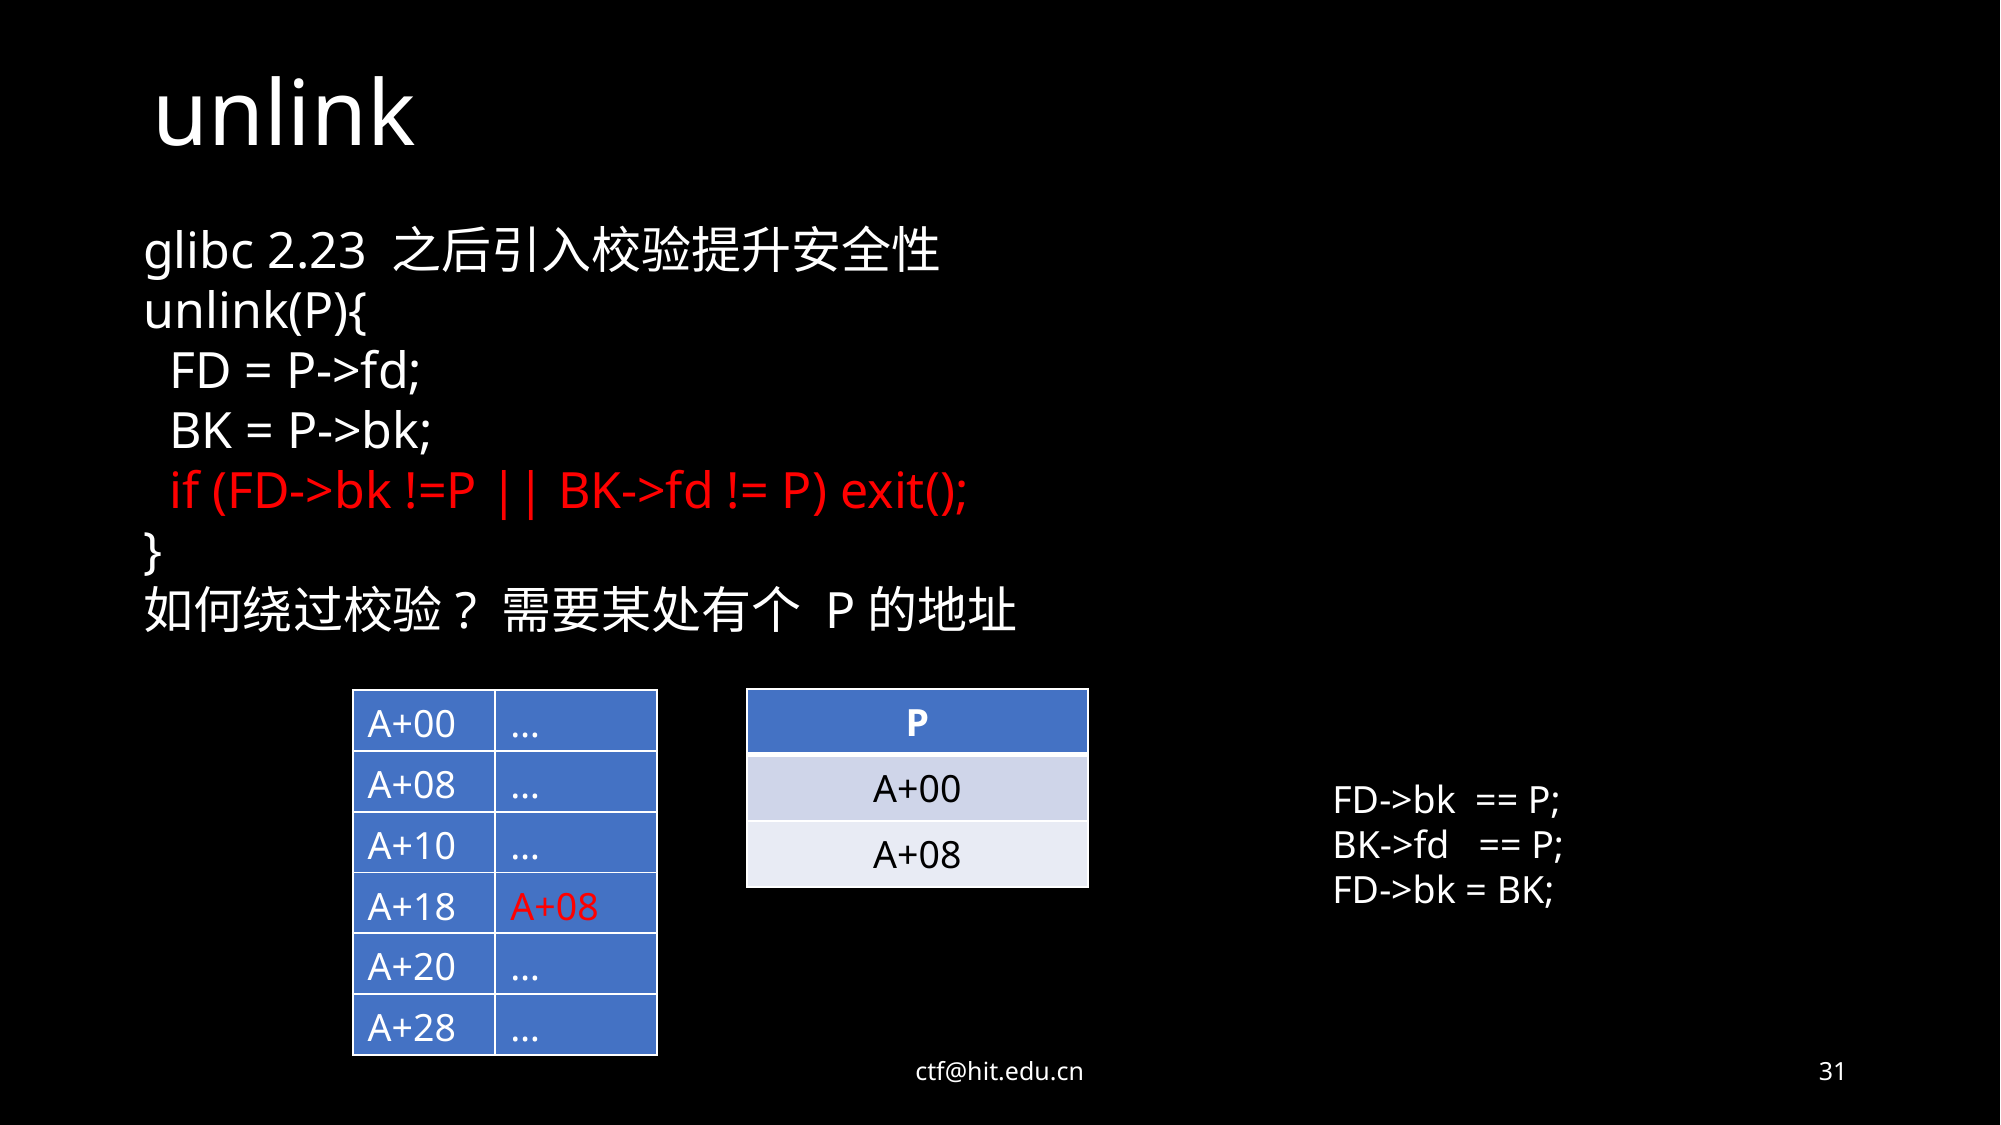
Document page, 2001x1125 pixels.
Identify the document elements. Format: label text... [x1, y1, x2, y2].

table_cell … [496, 813, 656, 872]
slide_number 31 [1412, 1042, 1863, 1103]
table_cell A+18 [354, 873, 494, 932]
table_cell … [496, 995, 656, 1054]
footer ctf@hit.edu.cn [662, 1042, 1338, 1103]
text_box FD->bk == P; BK->fd == P; FD->bk = BK; [1317, 769, 1833, 919]
table_cell … [496, 934, 656, 993]
table_cell A+00 [748, 757, 1087, 820]
text_box glibc 2.23 之后引入校验提升安全性 unlink(P){ FD = P->fd; BK = P->bk; if (FD->bk !=P || BK->fd != P) exit(); } 如何绕过校验? 需要某处有个 P的地址 [128, 211, 1872, 646]
table_cell … [496, 752, 656, 811]
title unlink [137, 59, 1863, 174]
table_header P [748, 690, 1087, 752]
table_cell A+10 [354, 813, 494, 872]
table_header A+00 [354, 691, 494, 750]
table_header … [496, 691, 656, 750]
table_cell A+08 [354, 752, 494, 811]
table_cell A+08 [748, 822, 1087, 886]
table_cell A+28 [354, 995, 494, 1054]
table_cell A+20 [354, 934, 494, 993]
table_cell A+08 [496, 873, 656, 932]
